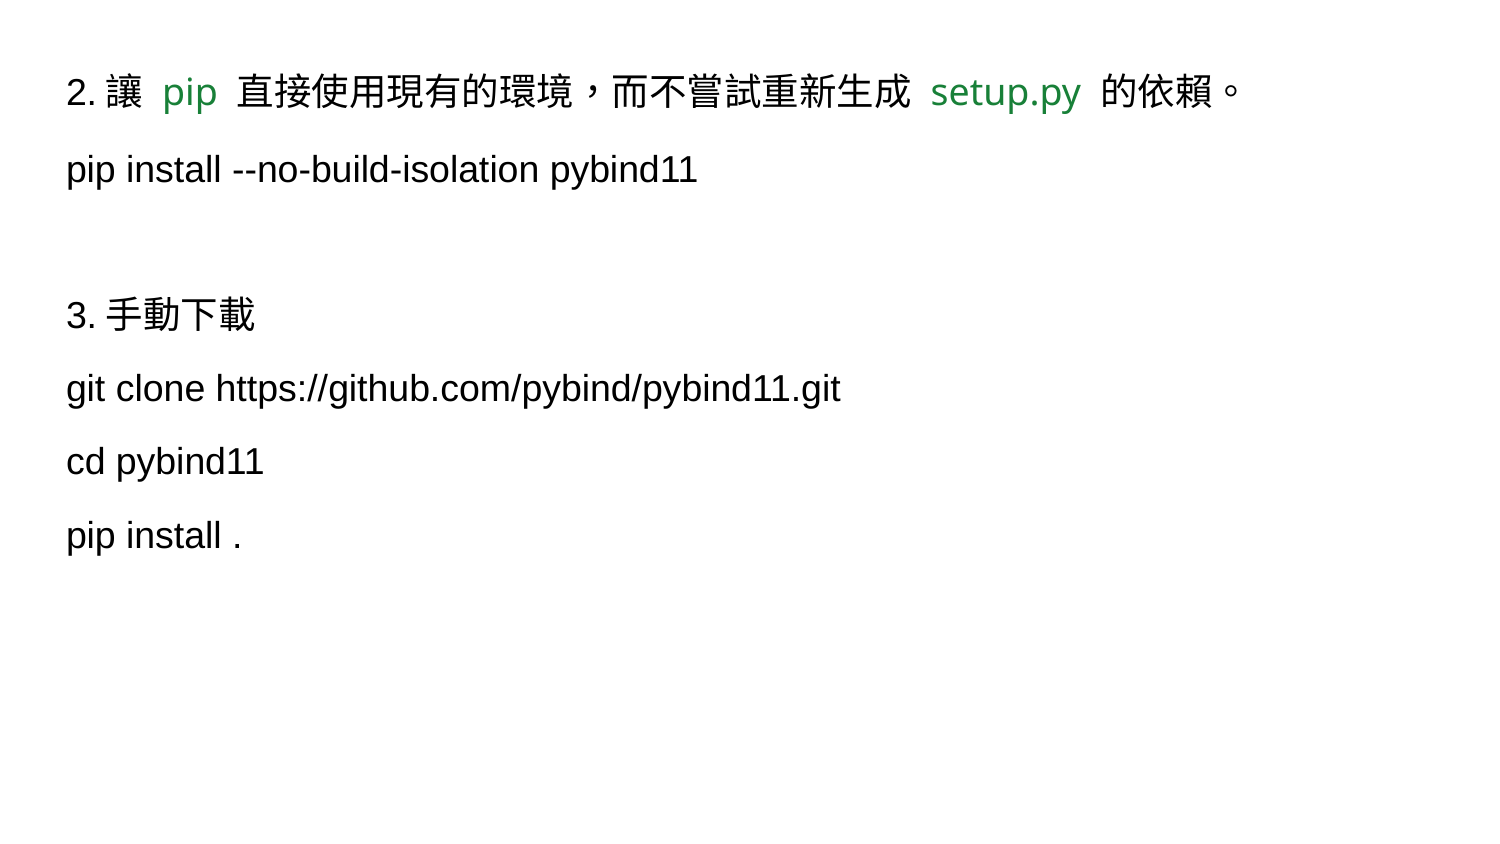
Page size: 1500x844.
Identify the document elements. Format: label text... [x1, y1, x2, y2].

list 2.讓 pip 直接使用現有的環境，而不嘗試重新生成 setup.py 的依賴。 pip install --no-build-isolation pybind11 3.手動下載 git clone https://github.com/pybind/pybind11.git cd pybind11 pip install . [51, 43, 1449, 750]
